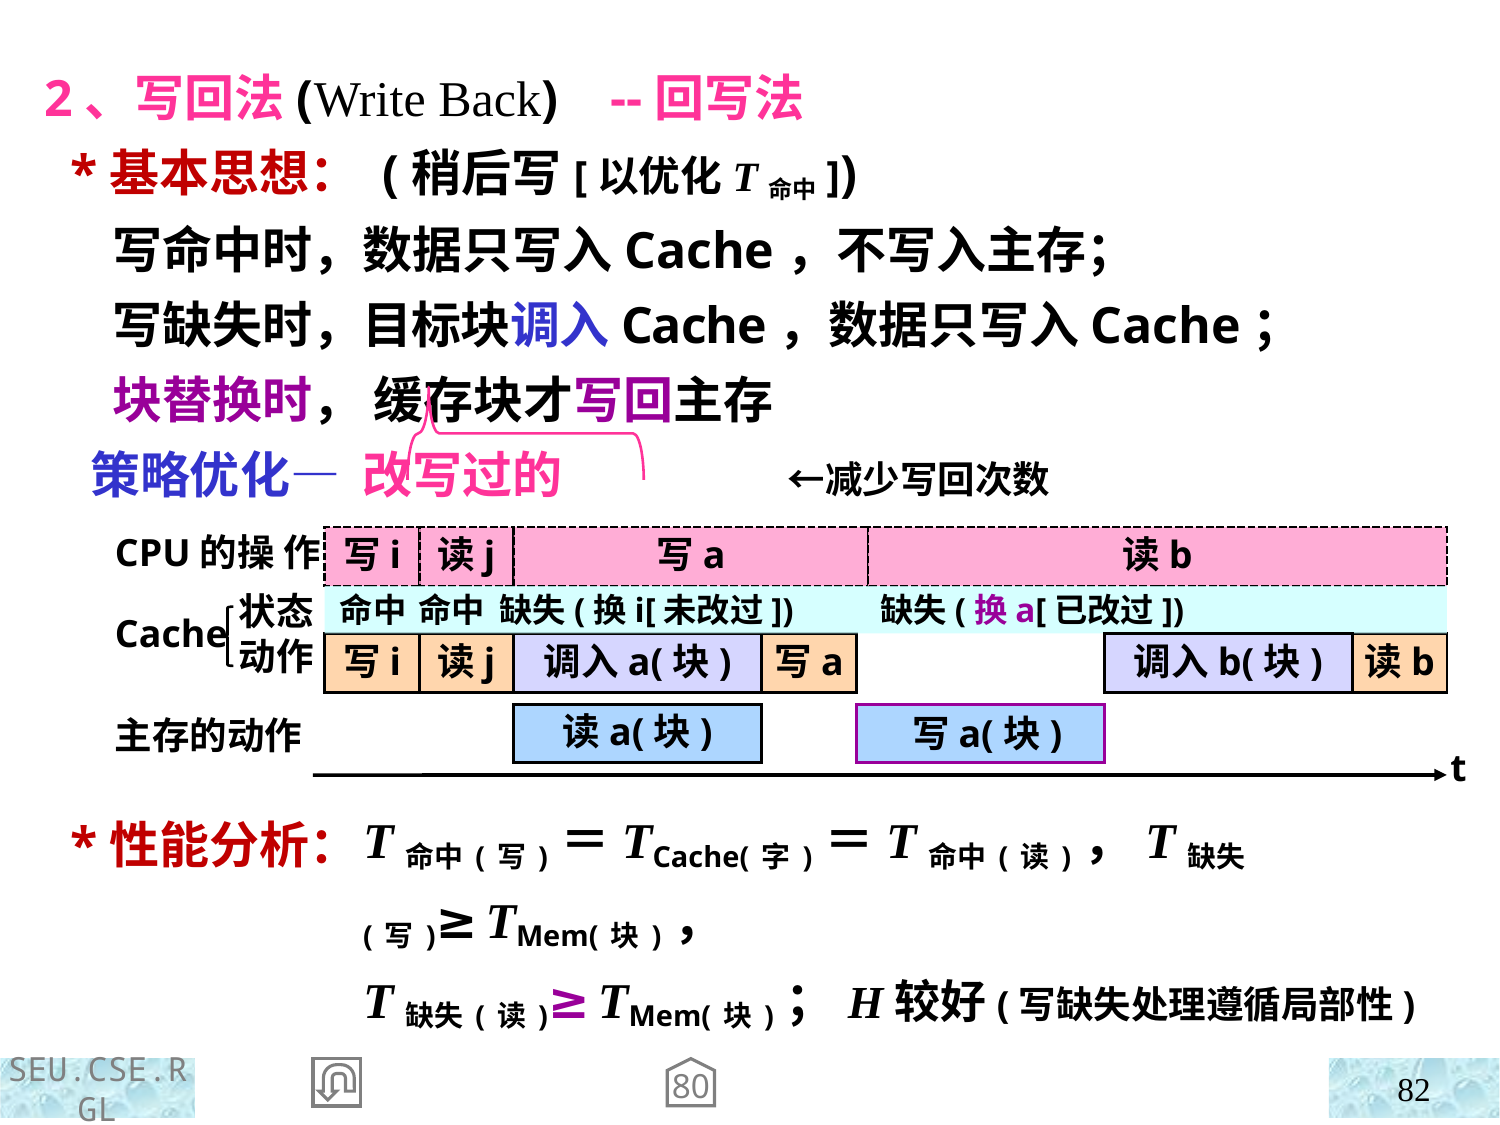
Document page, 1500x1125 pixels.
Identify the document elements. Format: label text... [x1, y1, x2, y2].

text_box 2、写回法(Write Back) --回写法 *基本思想： (稍后写[以优化T命中]) 写命中时，数据只写入Cache，不写入主存； 写缺失时，目标块调入Cache，数据只写入Cache； 块替换时， 缓存块才写回主存 *性能分析： [29, 511, 1471, 881]
text_box 策略优化— 改写过的 ←减少写回次数 [29, 420, 1471, 511]
text_box [407, 387, 644, 480]
slide_number 82 [1328, 1058, 1500, 1118]
text_box 有单向、双向2种方式，引脚数分别为2w、w 都是单向，引脚数为log2(S/w)＝n [0, 1058, 195, 1118]
text_box [313, 1058, 361, 1106]
text_box 2、写回法(Write Back) --回写法 *基本思想： (稍后写[以优化T命中]) 写命中时，数据只写入Cache，不写入主存； 写缺失时，目标块调入Cache，数据只写入Cache； 块替换时， 缓存块才写回主存 *性能分析： [29, 43, 1471, 420]
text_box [111, 526, 1471, 788]
text_box 80 [667, 1058, 715, 1106]
text_box T命中(写)＝TCache(字)＝T命中(读)，T缺失(写)≥TMem(块)， T缺失(读)≥TMem(块)；H较好(写缺失处理遵循局部性) [348, 795, 1459, 1040]
